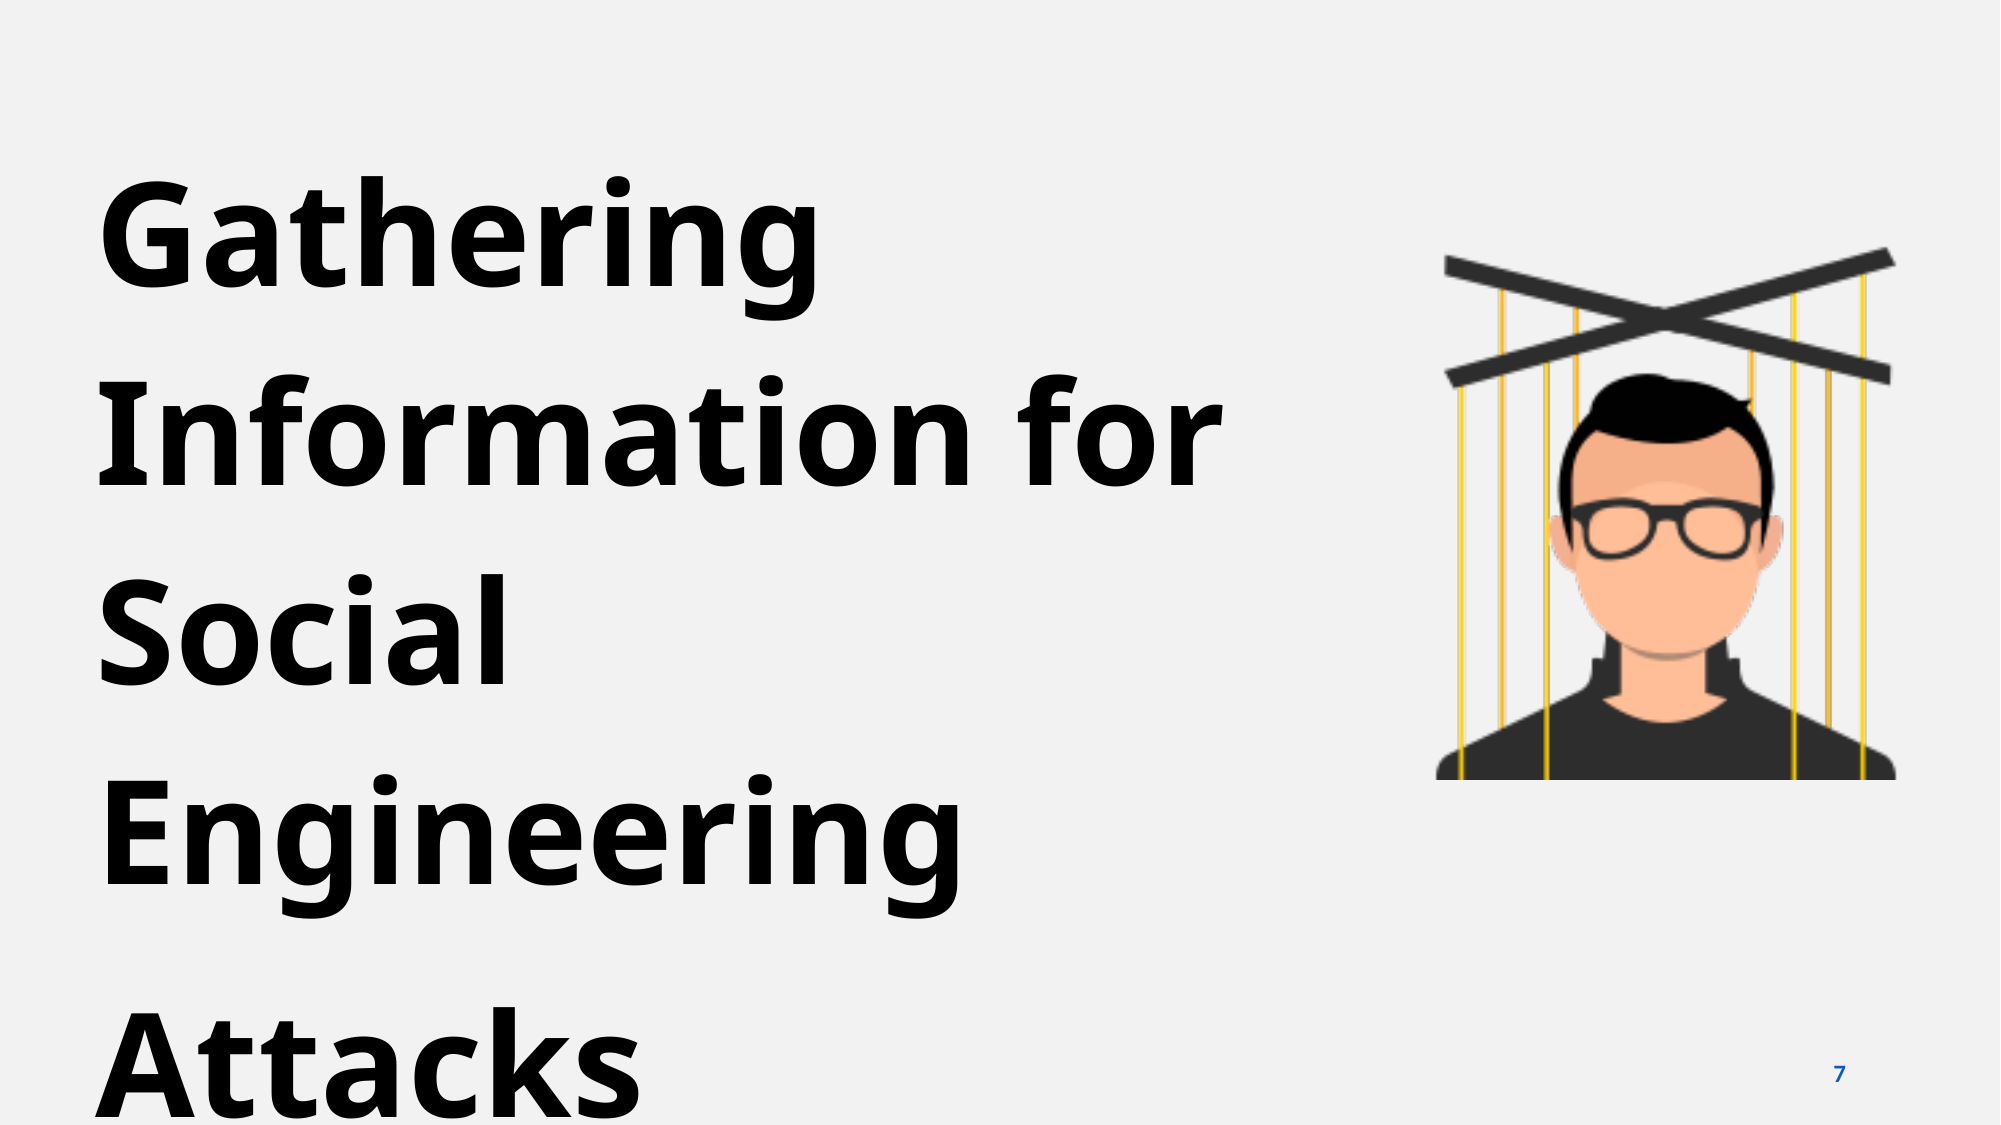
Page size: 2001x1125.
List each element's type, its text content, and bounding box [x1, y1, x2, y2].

slide_number 7 [1635, 1042, 1862, 1103]
picture [1397, 243, 1934, 780]
title Gathering Information for Social Engineering Attacks [75, 95, 1378, 221]
